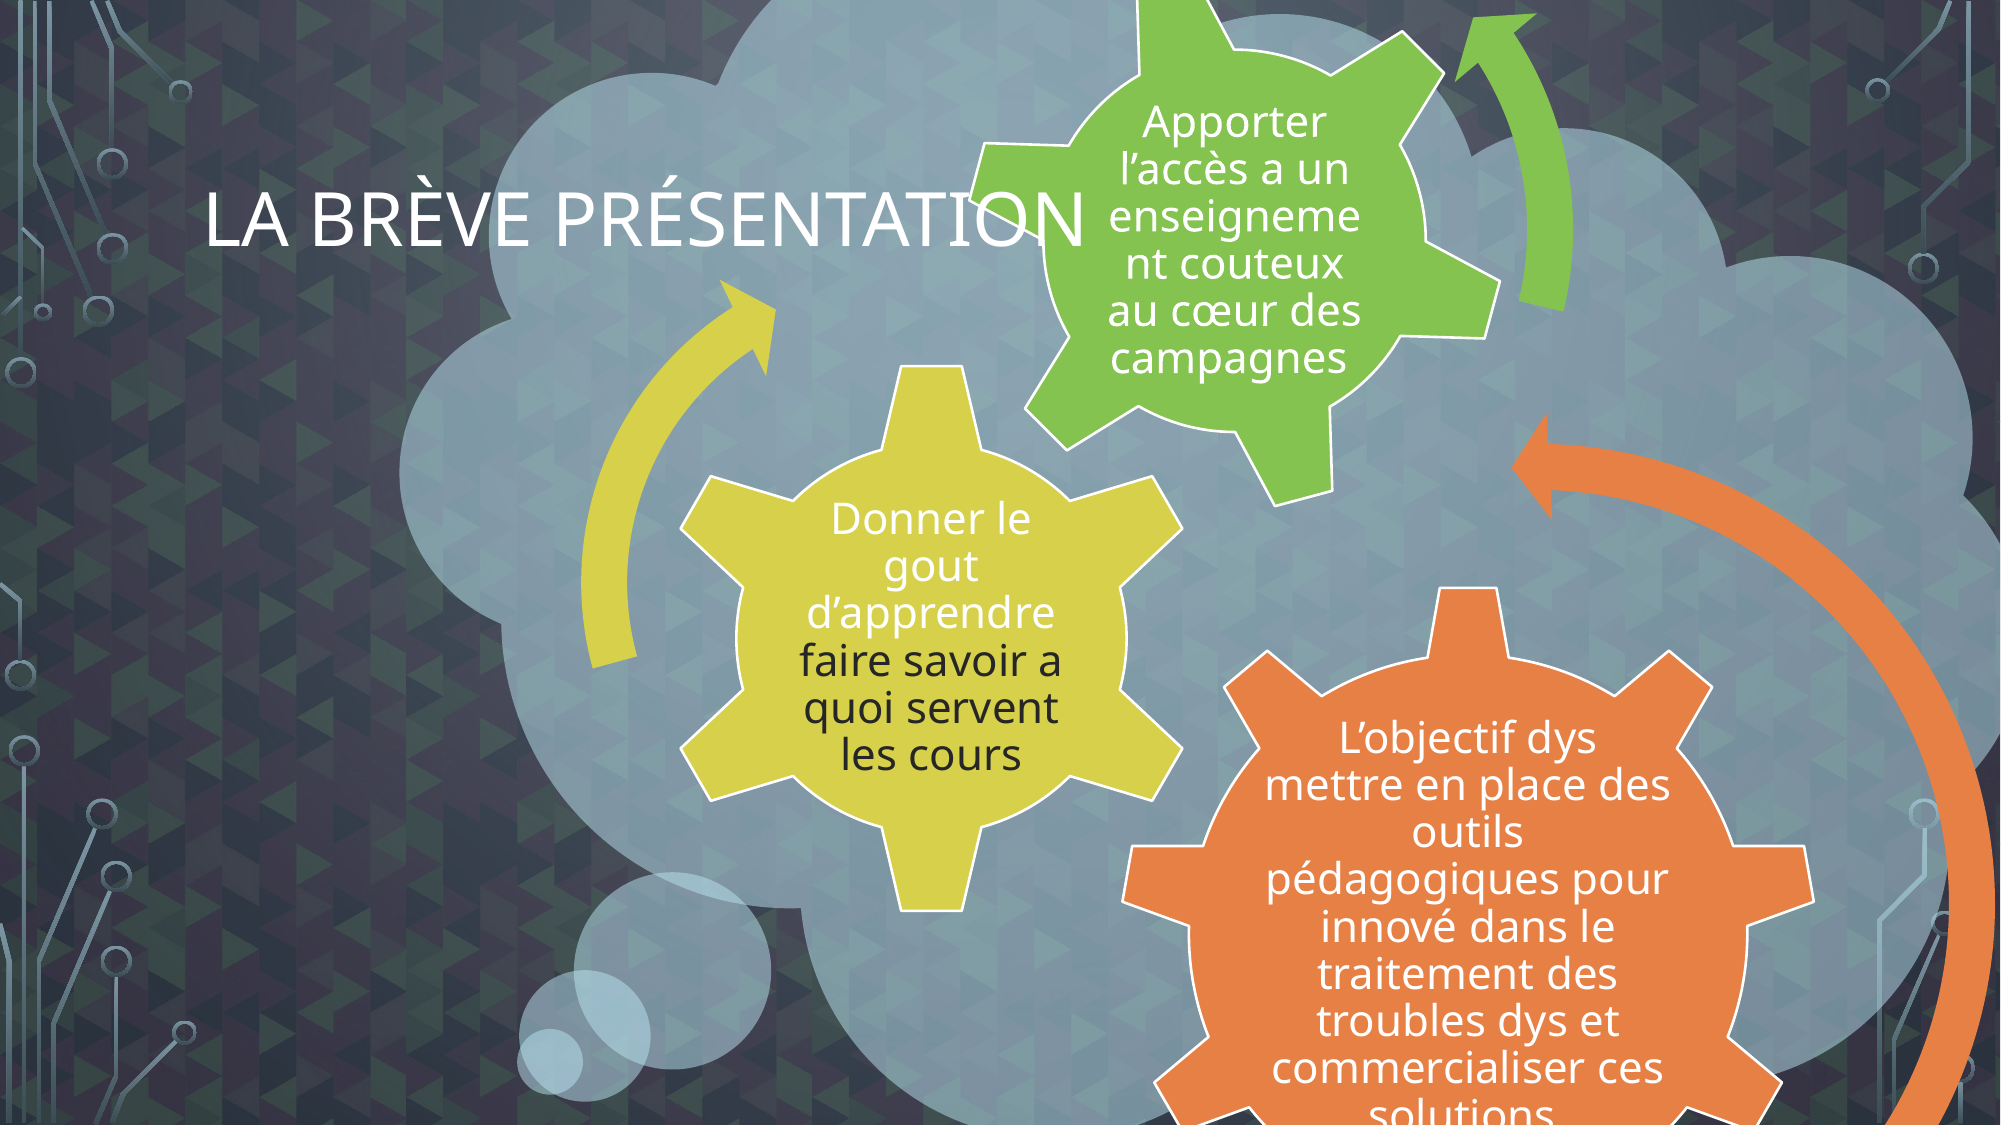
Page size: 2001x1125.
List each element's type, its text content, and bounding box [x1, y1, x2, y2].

title La brève présentation [187, 101, 243, 344]
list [243, 0, 2000, 1125]
